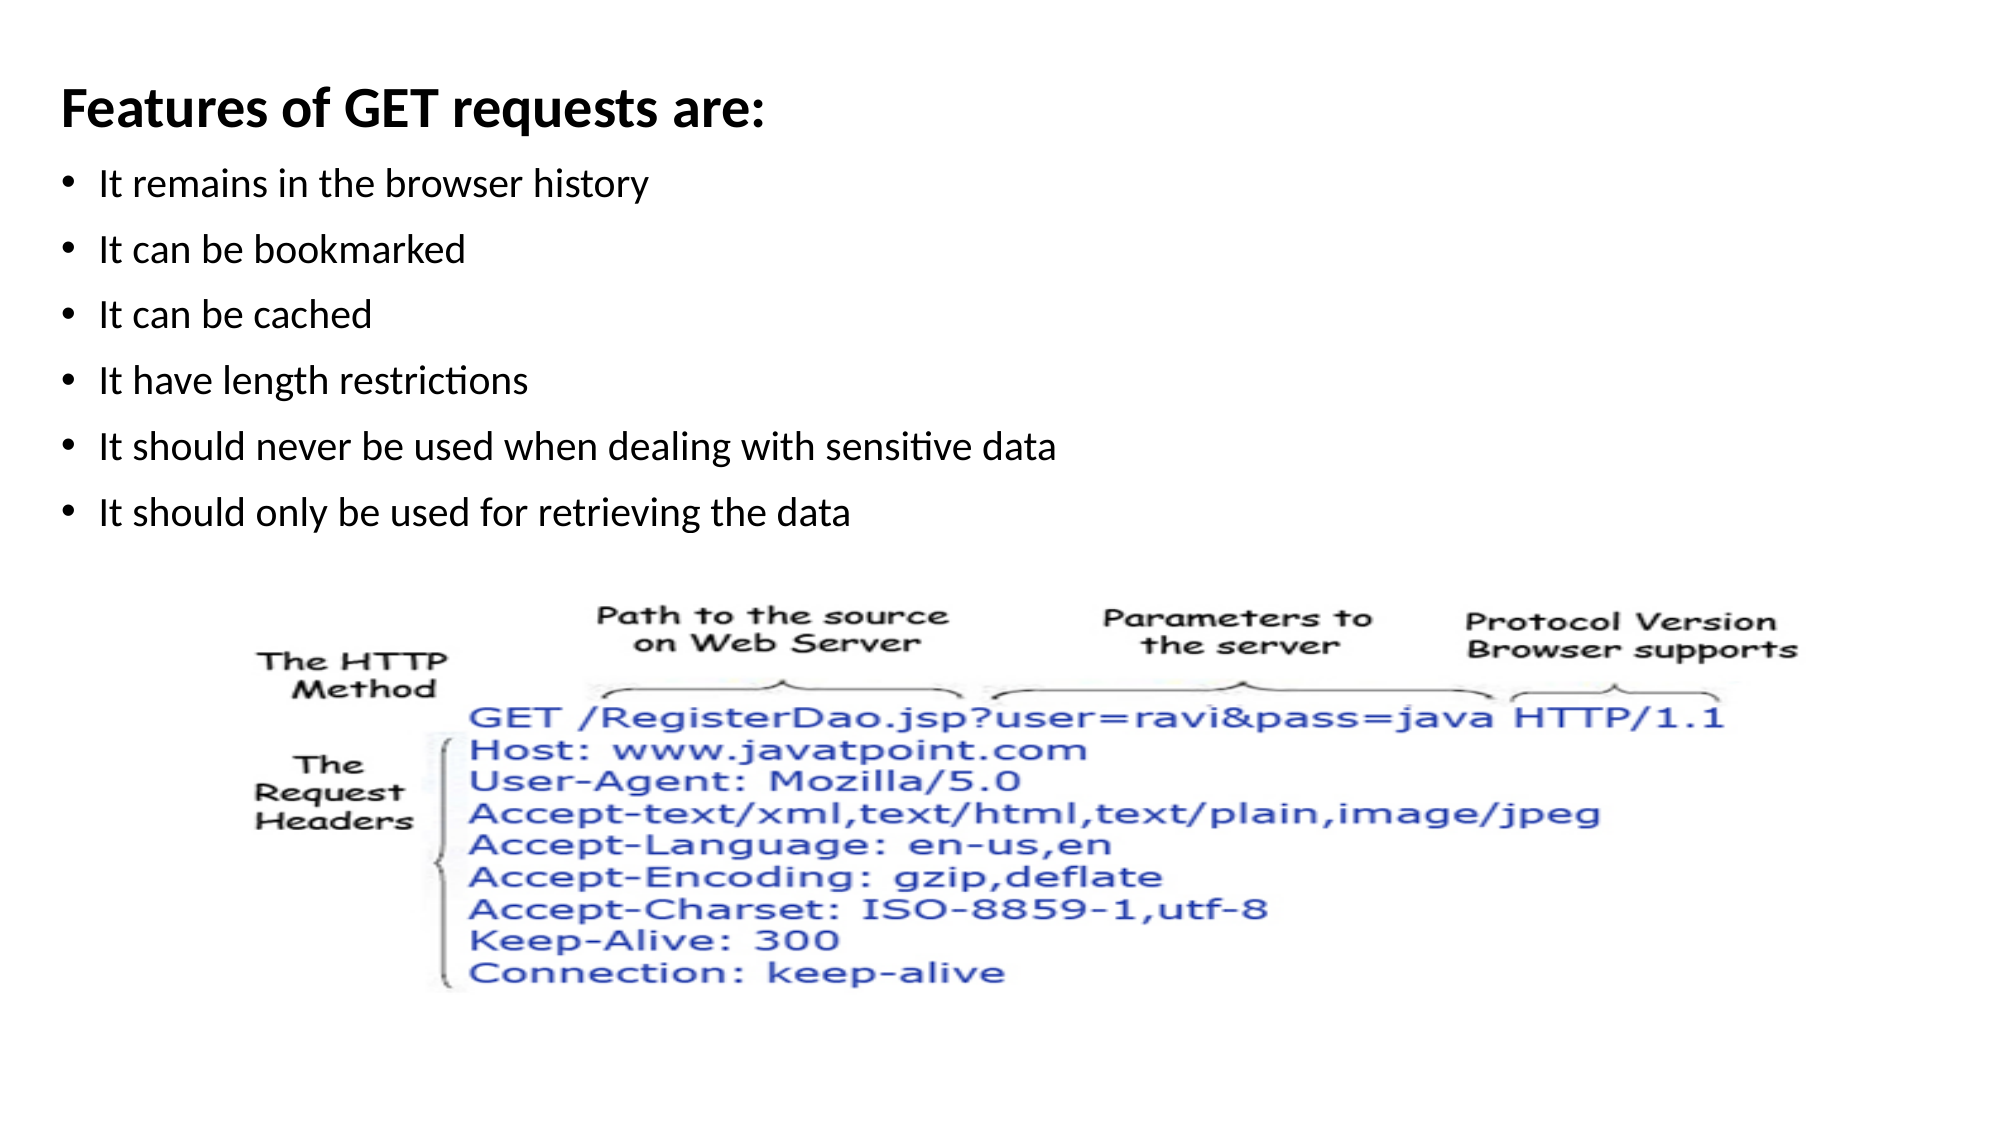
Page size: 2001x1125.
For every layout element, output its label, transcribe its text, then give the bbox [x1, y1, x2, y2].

picture [229, 533, 1816, 1078]
list Features of GET requests are: It remains in the browser history It can be bookmarked It can be cached It have length restrictions It should never be used when dealing with sensitive data It should only be used for retrieving the data [46, 69, 2000, 1125]
